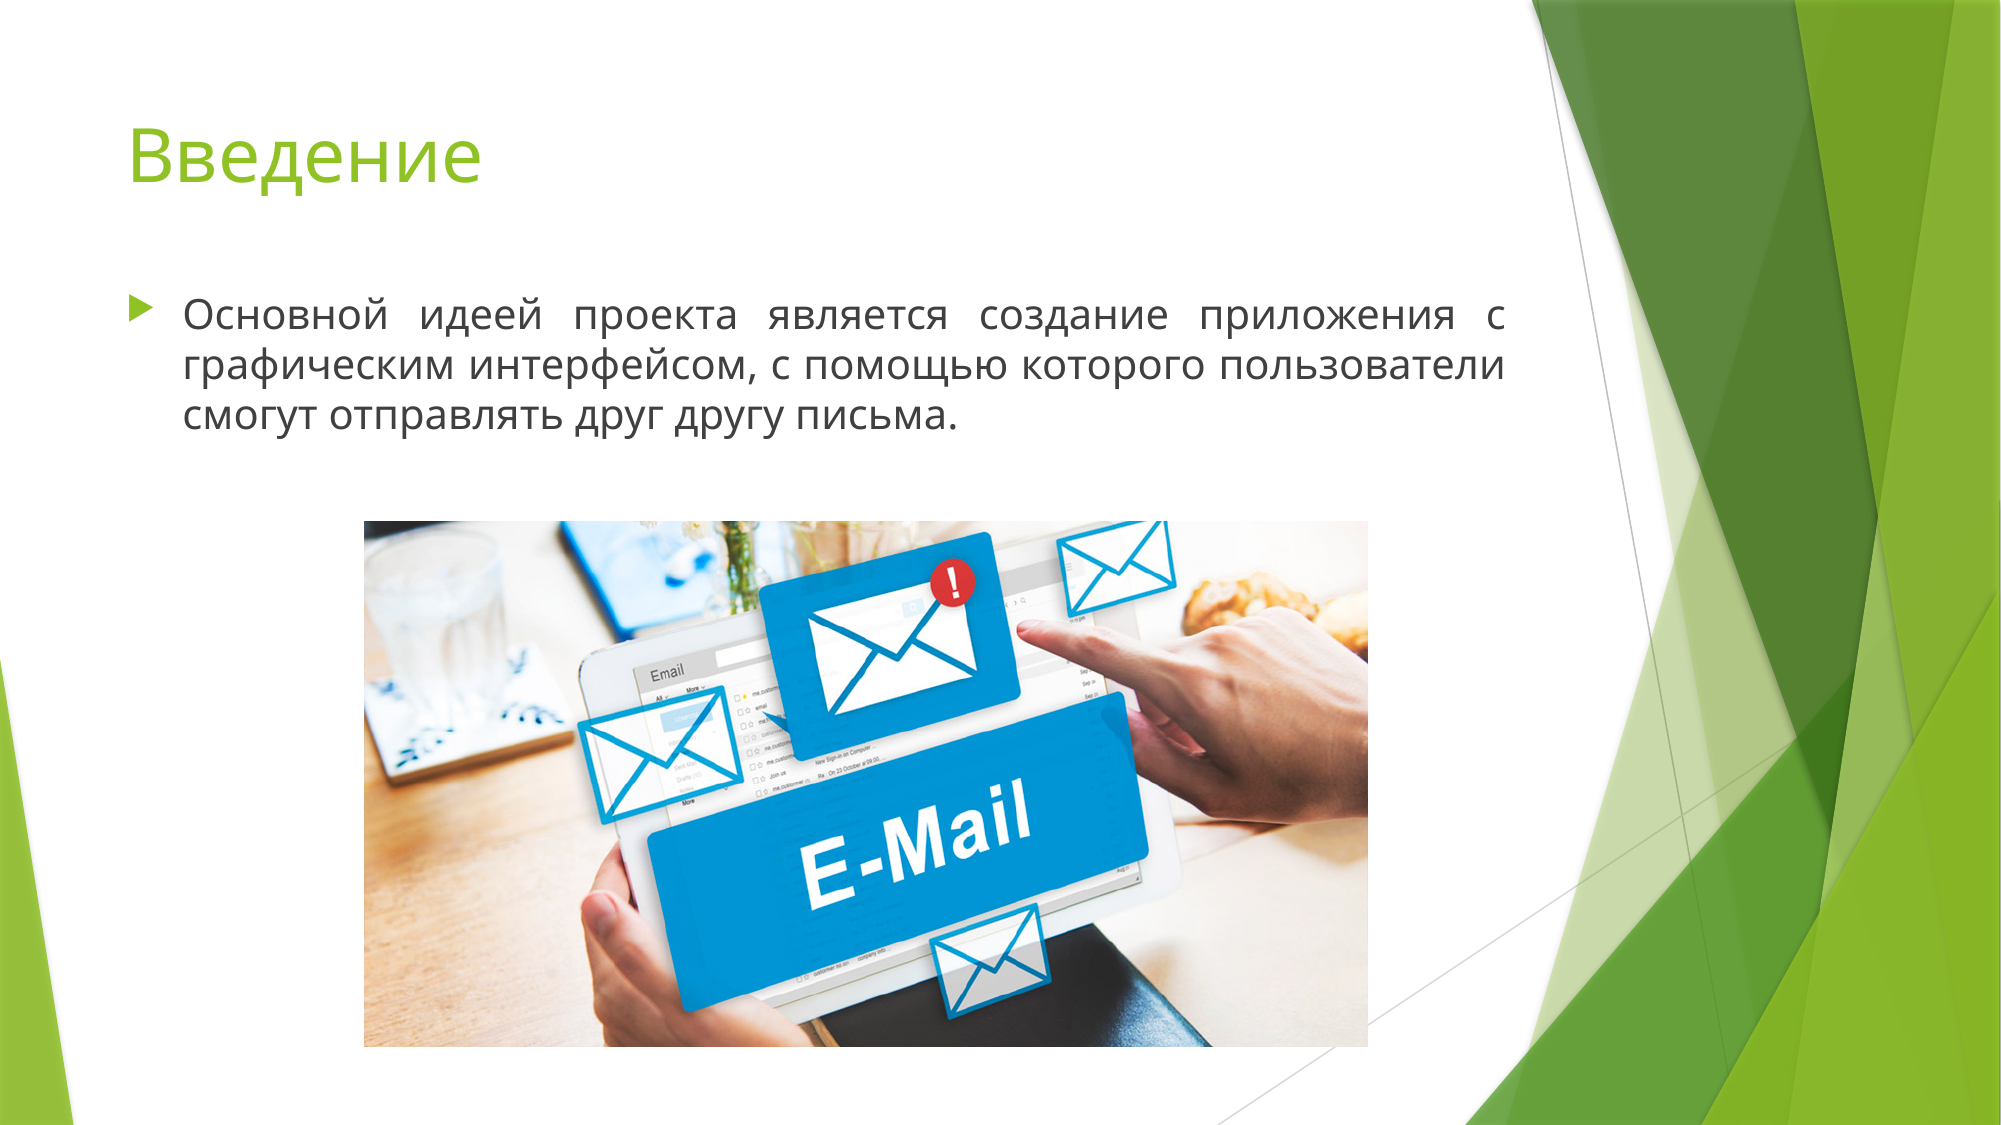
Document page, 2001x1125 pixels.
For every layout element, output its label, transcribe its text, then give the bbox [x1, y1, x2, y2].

picture [1062, 547, 1102, 607]
picture [1079, 565, 1167, 610]
title Введение [111, 99, 1522, 280]
picture [1067, 521, 1155, 570]
picture [363, 521, 1368, 1048]
picture [1134, 521, 1171, 580]
list Основной идеей проекта является создание приложения с графическим интерфейсом, с помощью которого пользователи смогут отправлять друг другу письма. [111, 280, 1522, 918]
